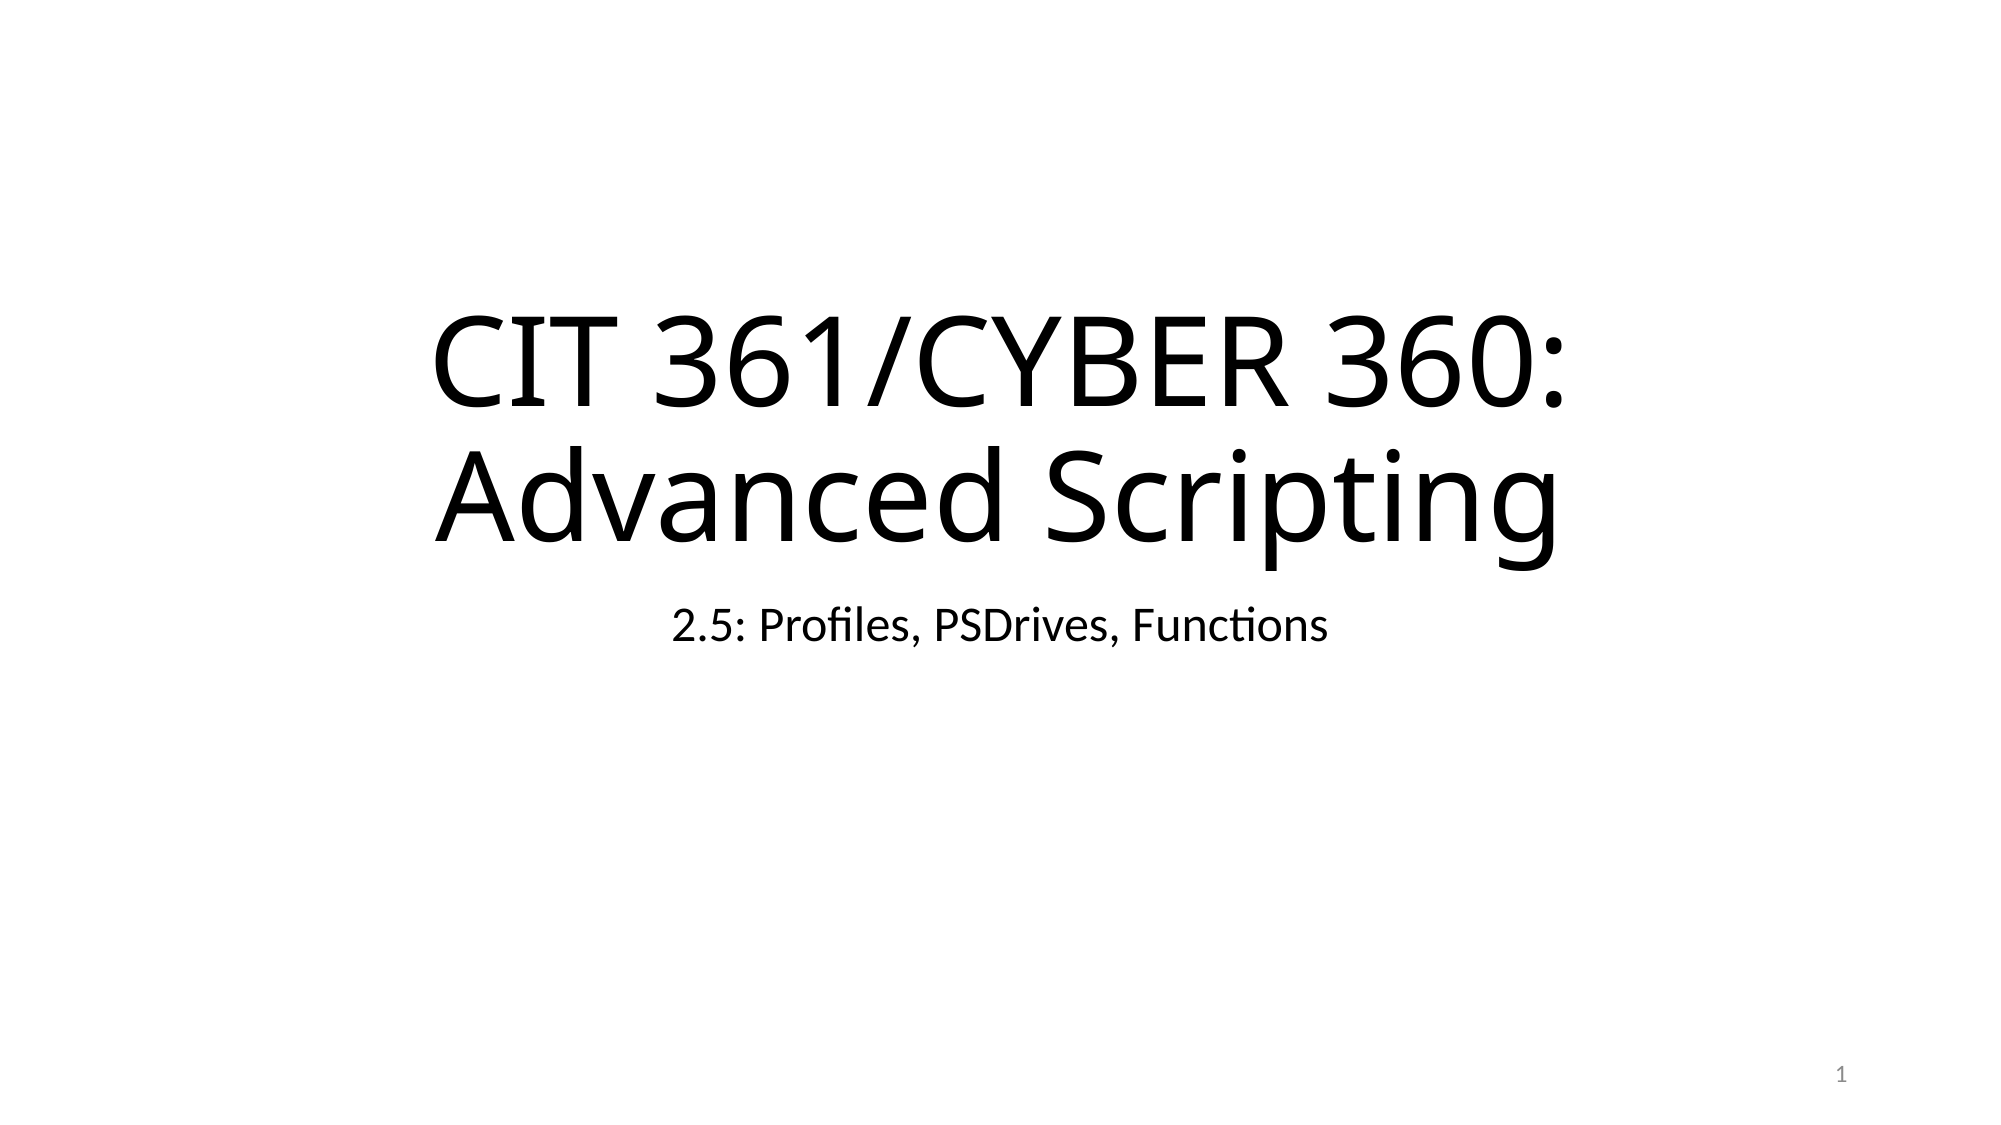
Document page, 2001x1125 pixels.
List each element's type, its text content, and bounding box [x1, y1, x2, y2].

subtitle 2.5: Profiles, PSDrives, Functions [249, 590, 1750, 863]
slide_number 1 [1412, 1042, 1863, 1103]
title CIT 361/CYBER 360: Advanced Scripting [249, 184, 1750, 576]
